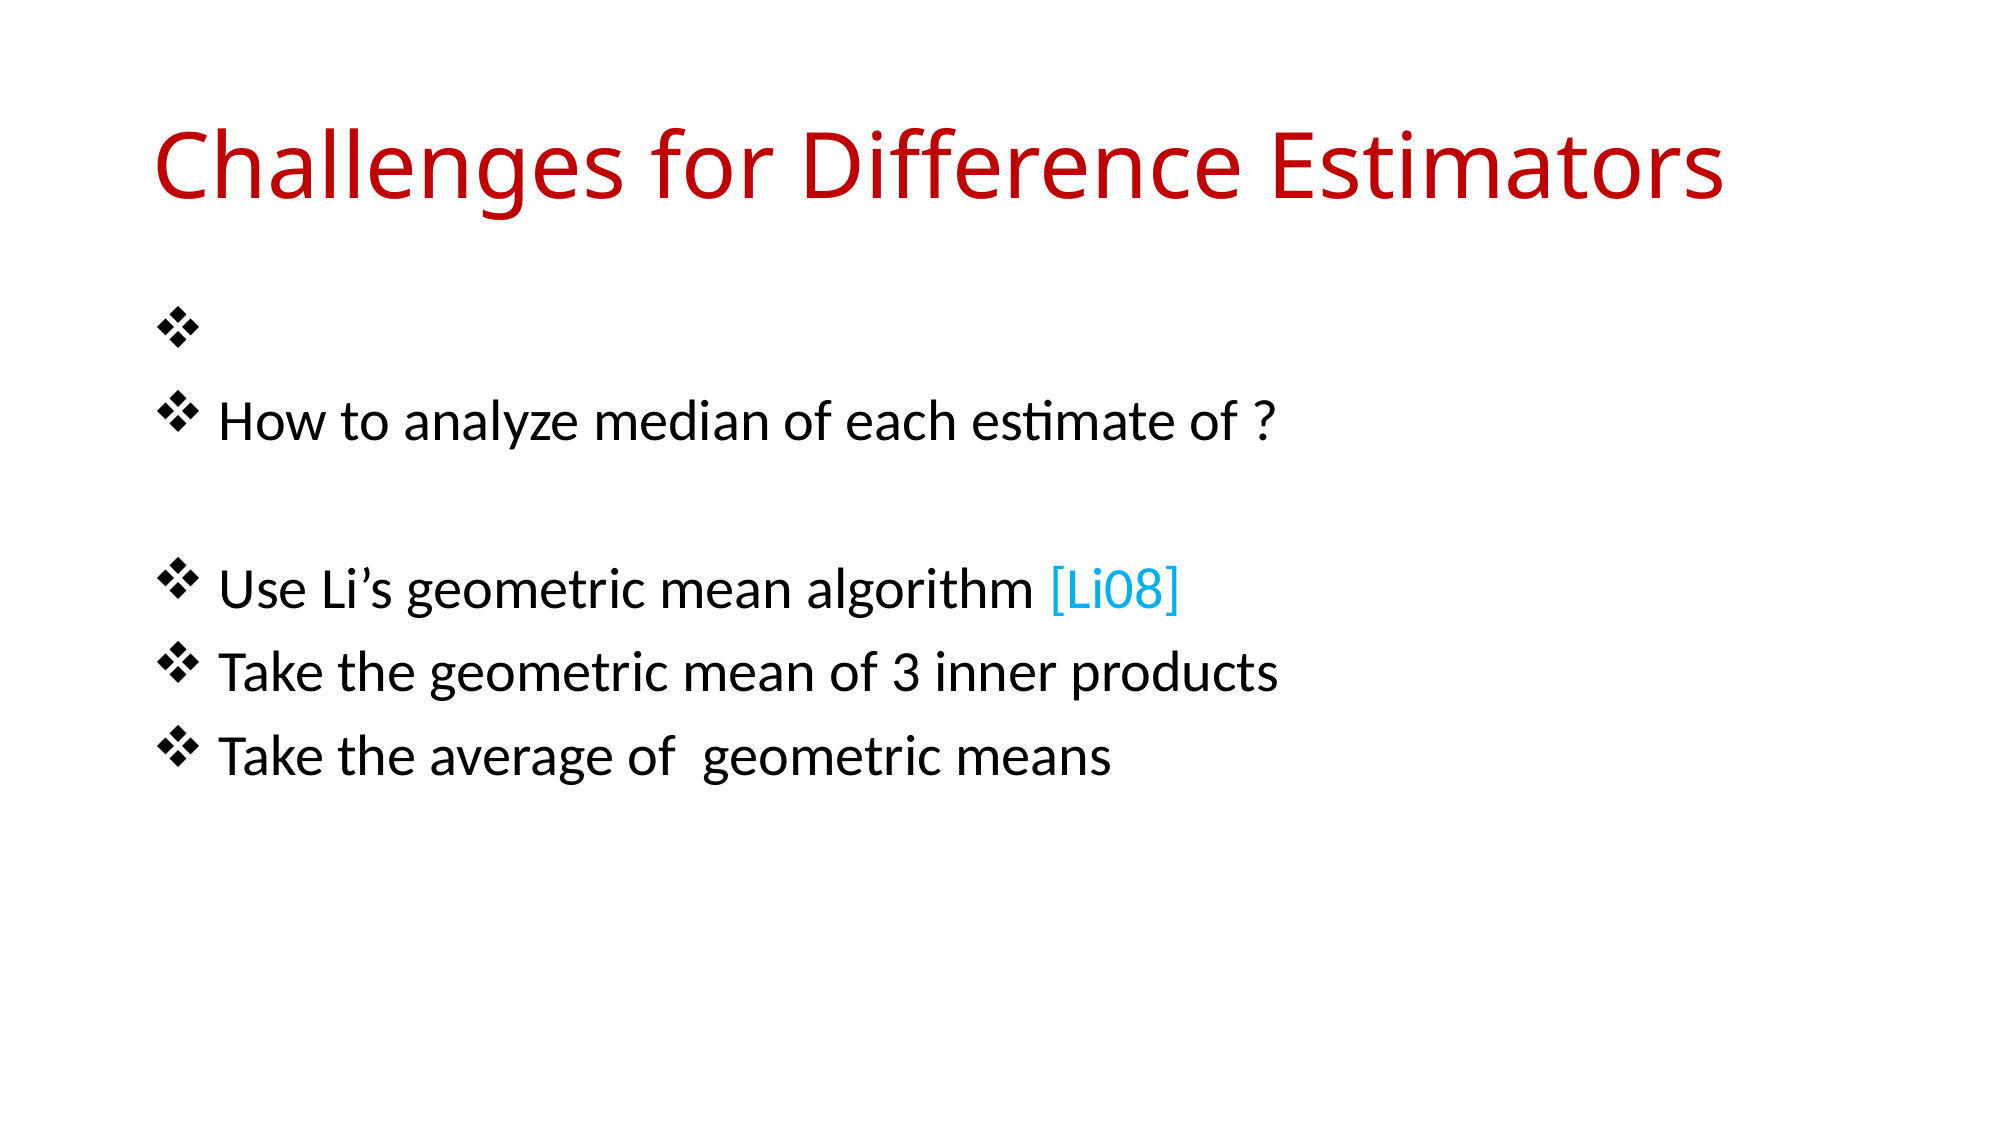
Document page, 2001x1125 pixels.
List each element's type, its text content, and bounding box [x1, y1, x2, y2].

title Challenges for Difference Estimators [137, 59, 1863, 278]
